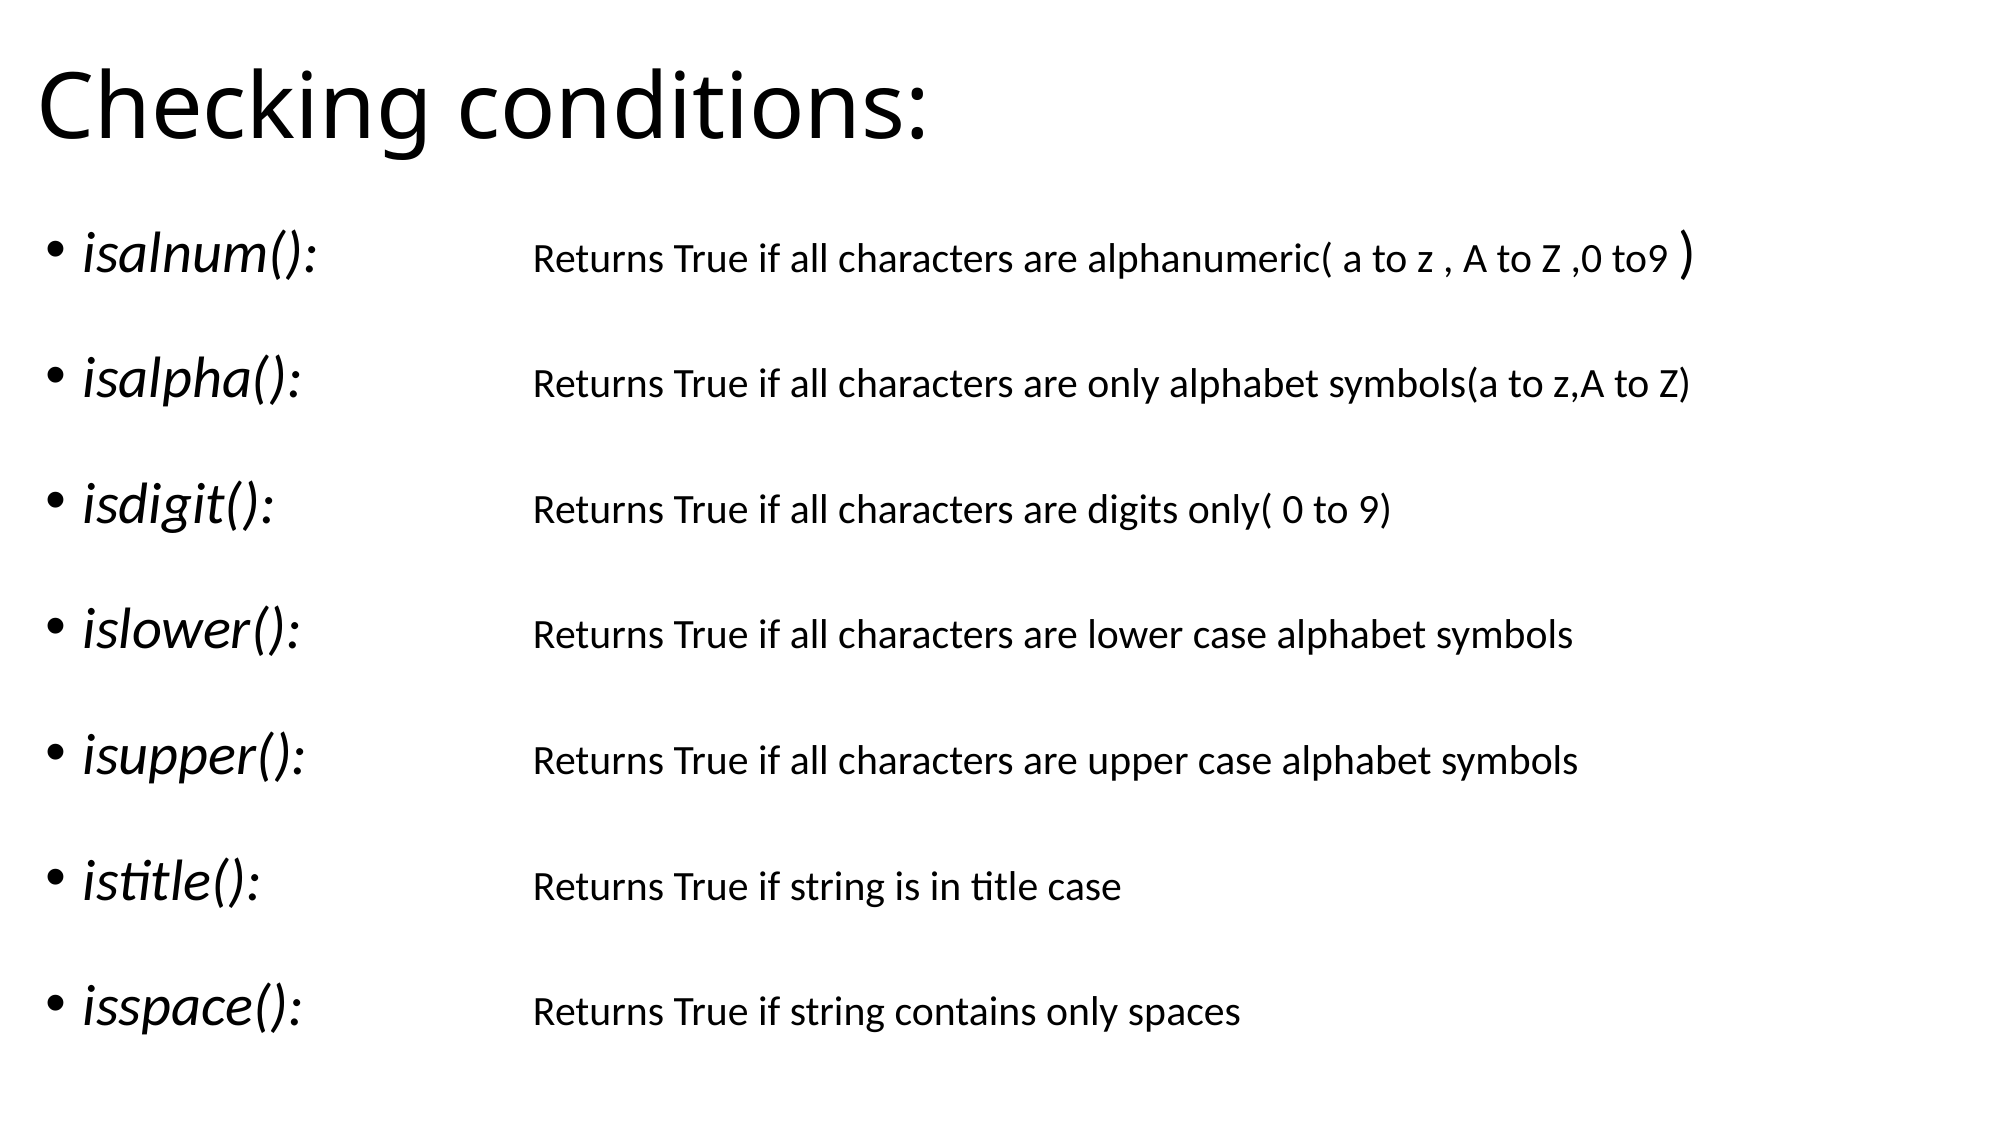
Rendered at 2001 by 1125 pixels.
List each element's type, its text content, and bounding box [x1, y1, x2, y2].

list isalnum(): Returns True if all characters are alphanumeric( a to z , A to Z ,0 to9 ) isalpha(): Returns True if all characters are only alphabet symbols(a to z,A to Z) isdigit(): Returns True if all characters are digits only( 0 to 9) islower(): Returns True if all characters are lower case alphabet symbols isupper(): Returns True if all characters are upper case alphabet symbols istitle(): Returns True if string is in title case isspace(): Returns True if string contains only spaces [30, 171, 1970, 1100]
title Checking conditions: [21, 0, 1747, 218]
